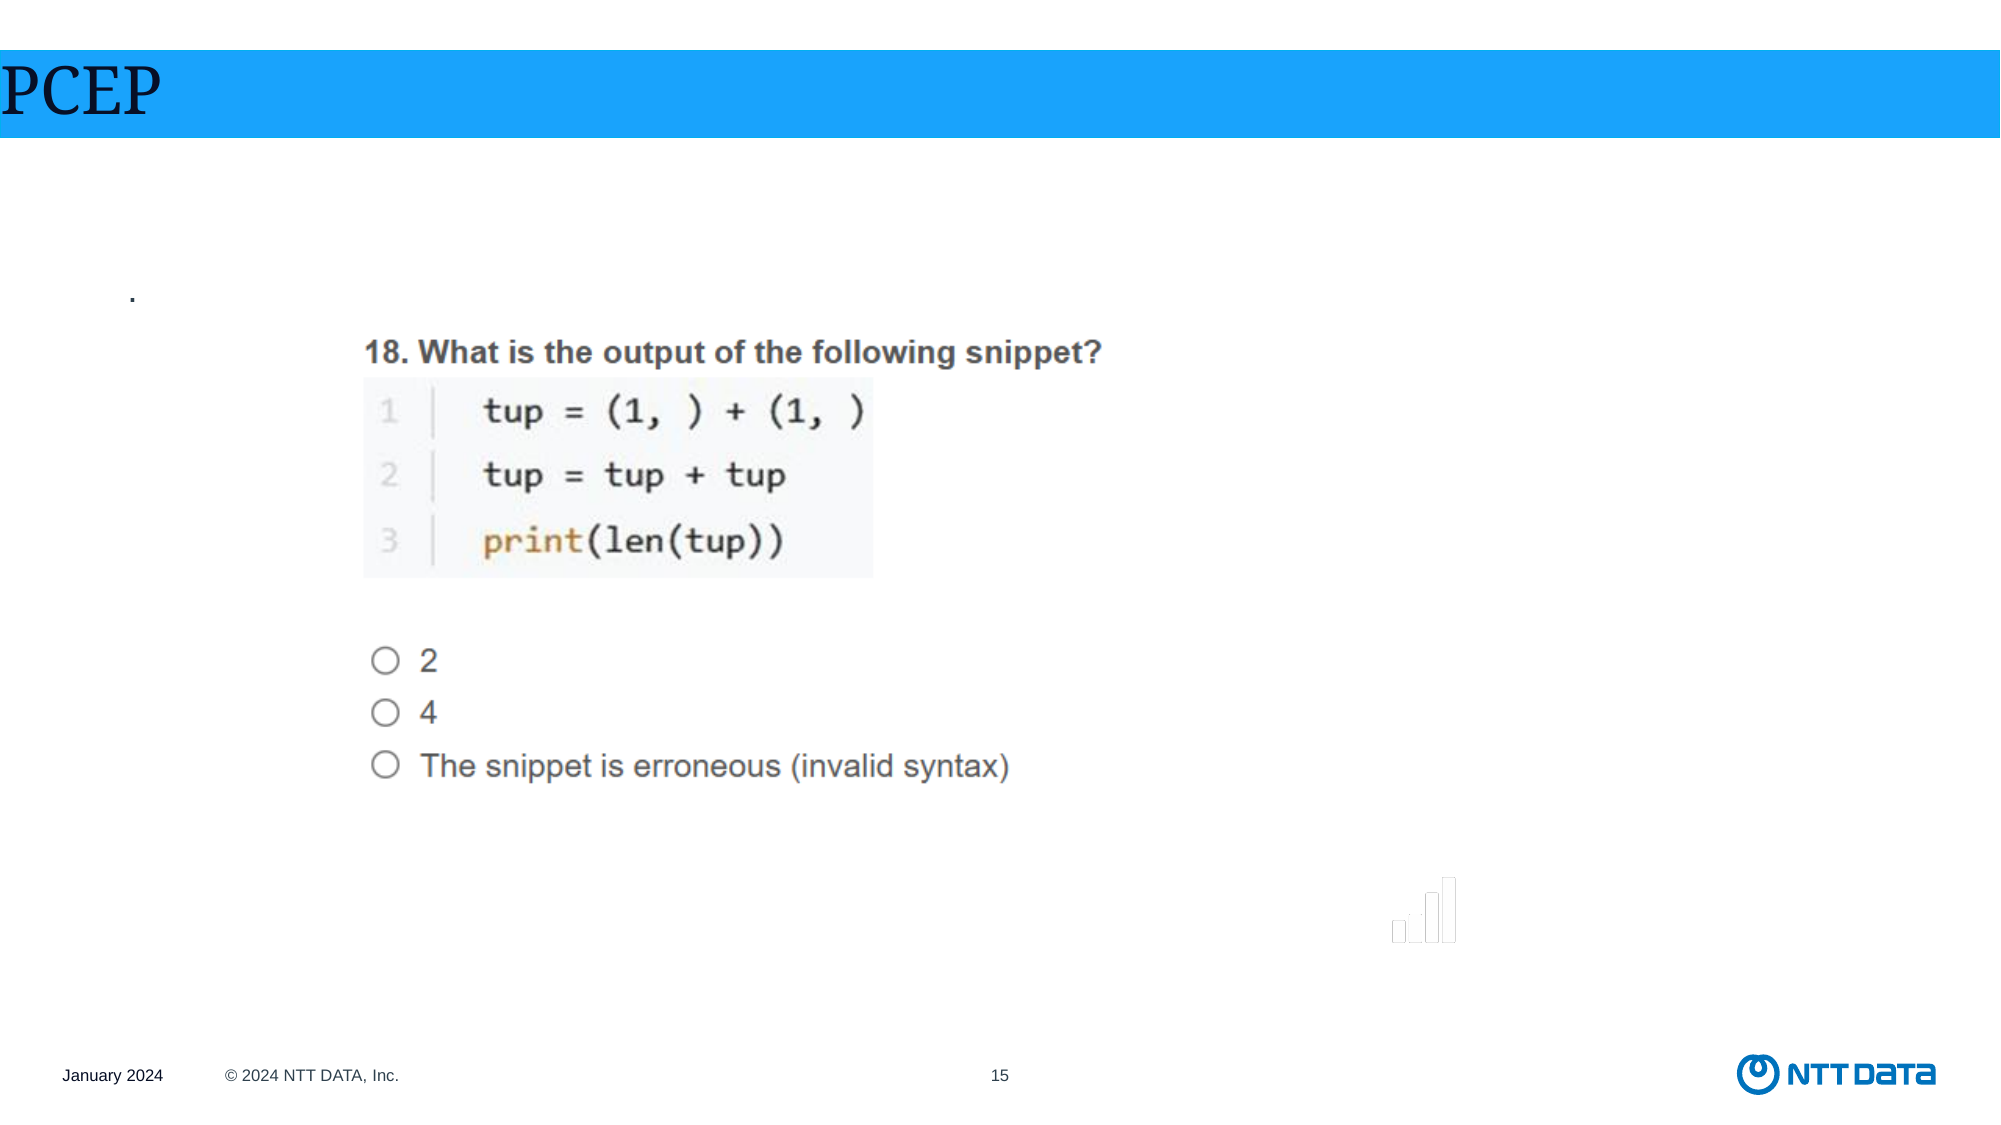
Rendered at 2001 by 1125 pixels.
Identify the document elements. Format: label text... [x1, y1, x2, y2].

title PCEP [0, 50, 2000, 138]
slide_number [62, 1050, 213, 1101]
text_box . [112, 262, 1900, 375]
picture [306, 271, 1694, 854]
slide_number 15 [912, 1050, 1088, 1101]
footer © 2024 NTT DATA, Inc. [225, 1050, 901, 1101]
picture [1389, 872, 1460, 943]
